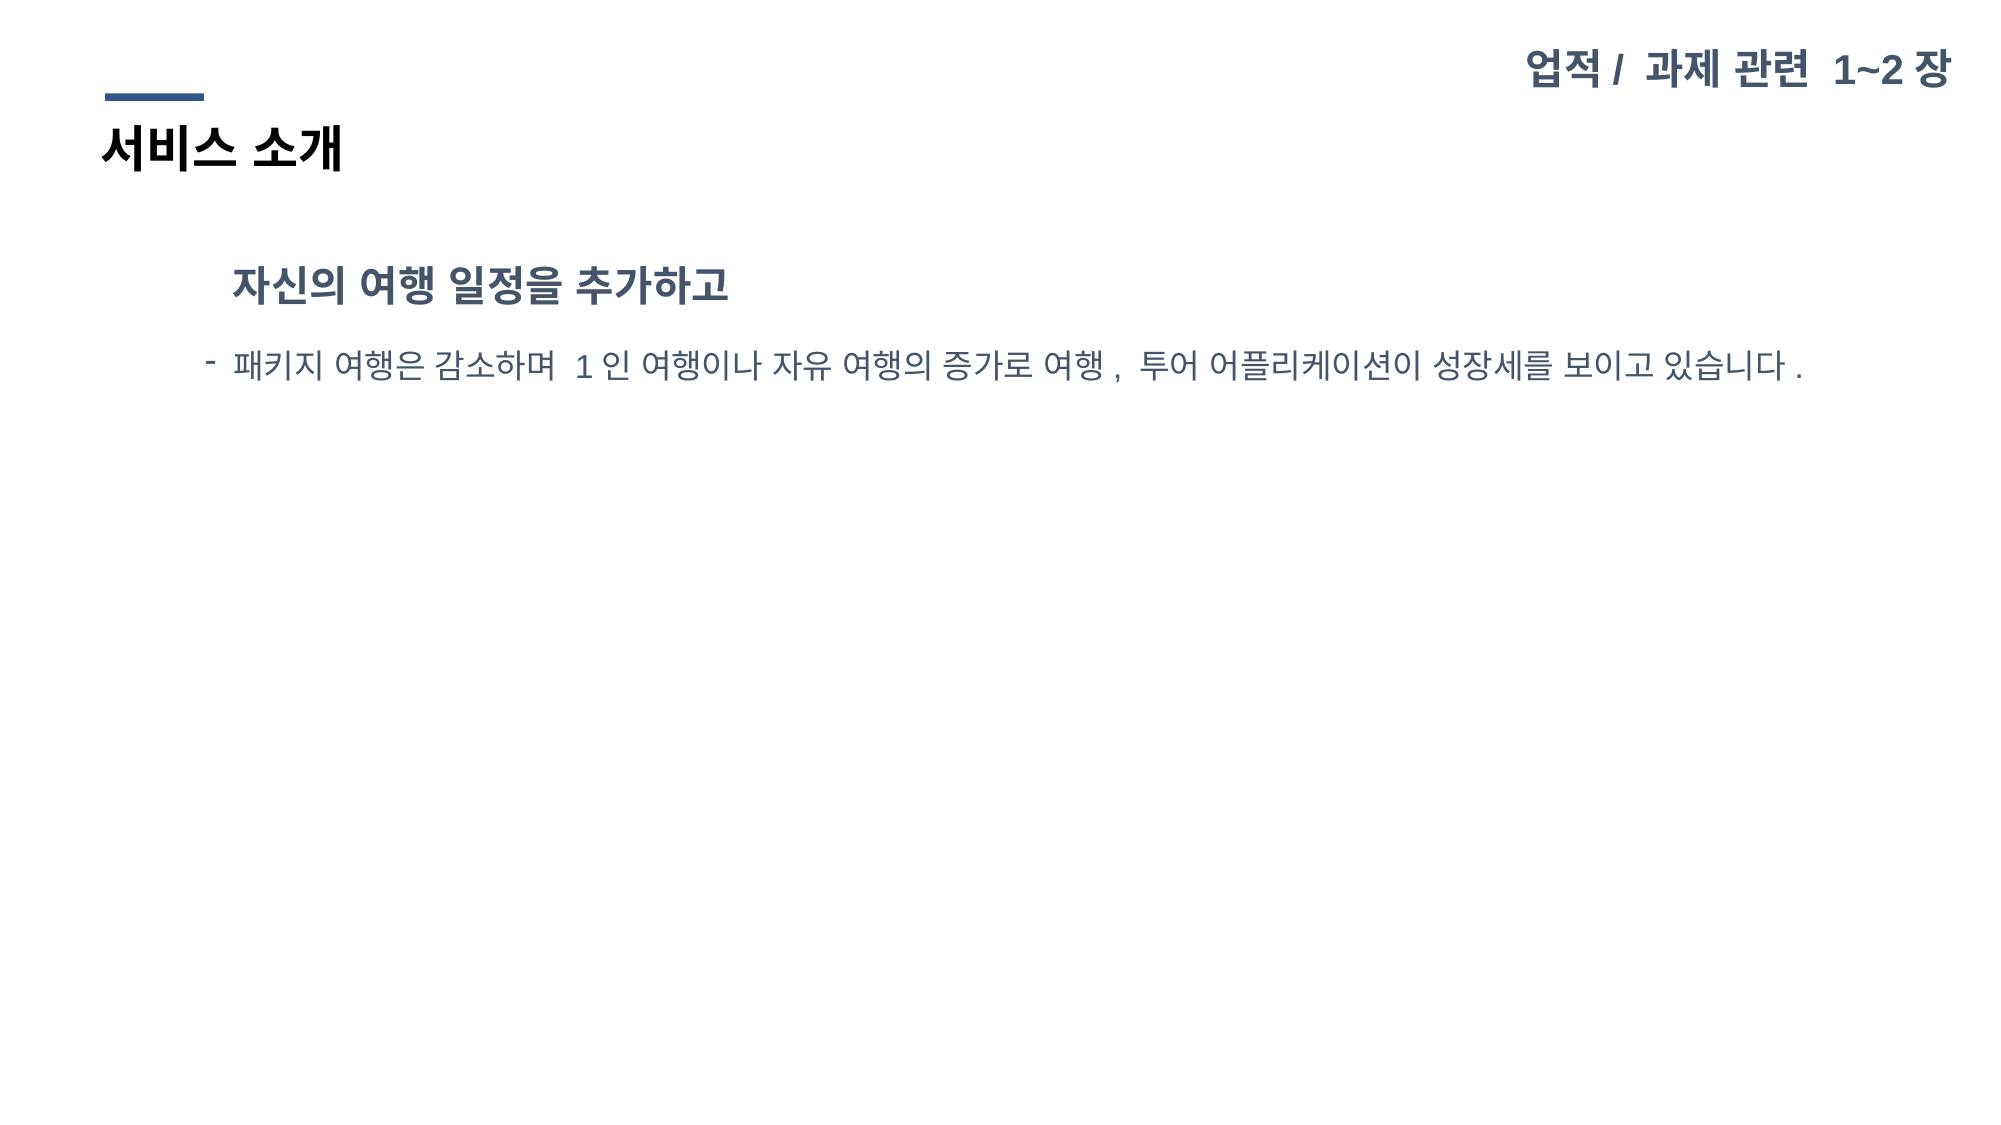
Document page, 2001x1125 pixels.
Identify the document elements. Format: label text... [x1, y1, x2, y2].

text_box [190, 252, 1810, 434]
text_box 서비스 소개 [85, 110, 410, 185]
text_box [104, 92, 205, 102]
text_box 업적/ 과제 관련 1~2장 [1510, 35, 1968, 101]
